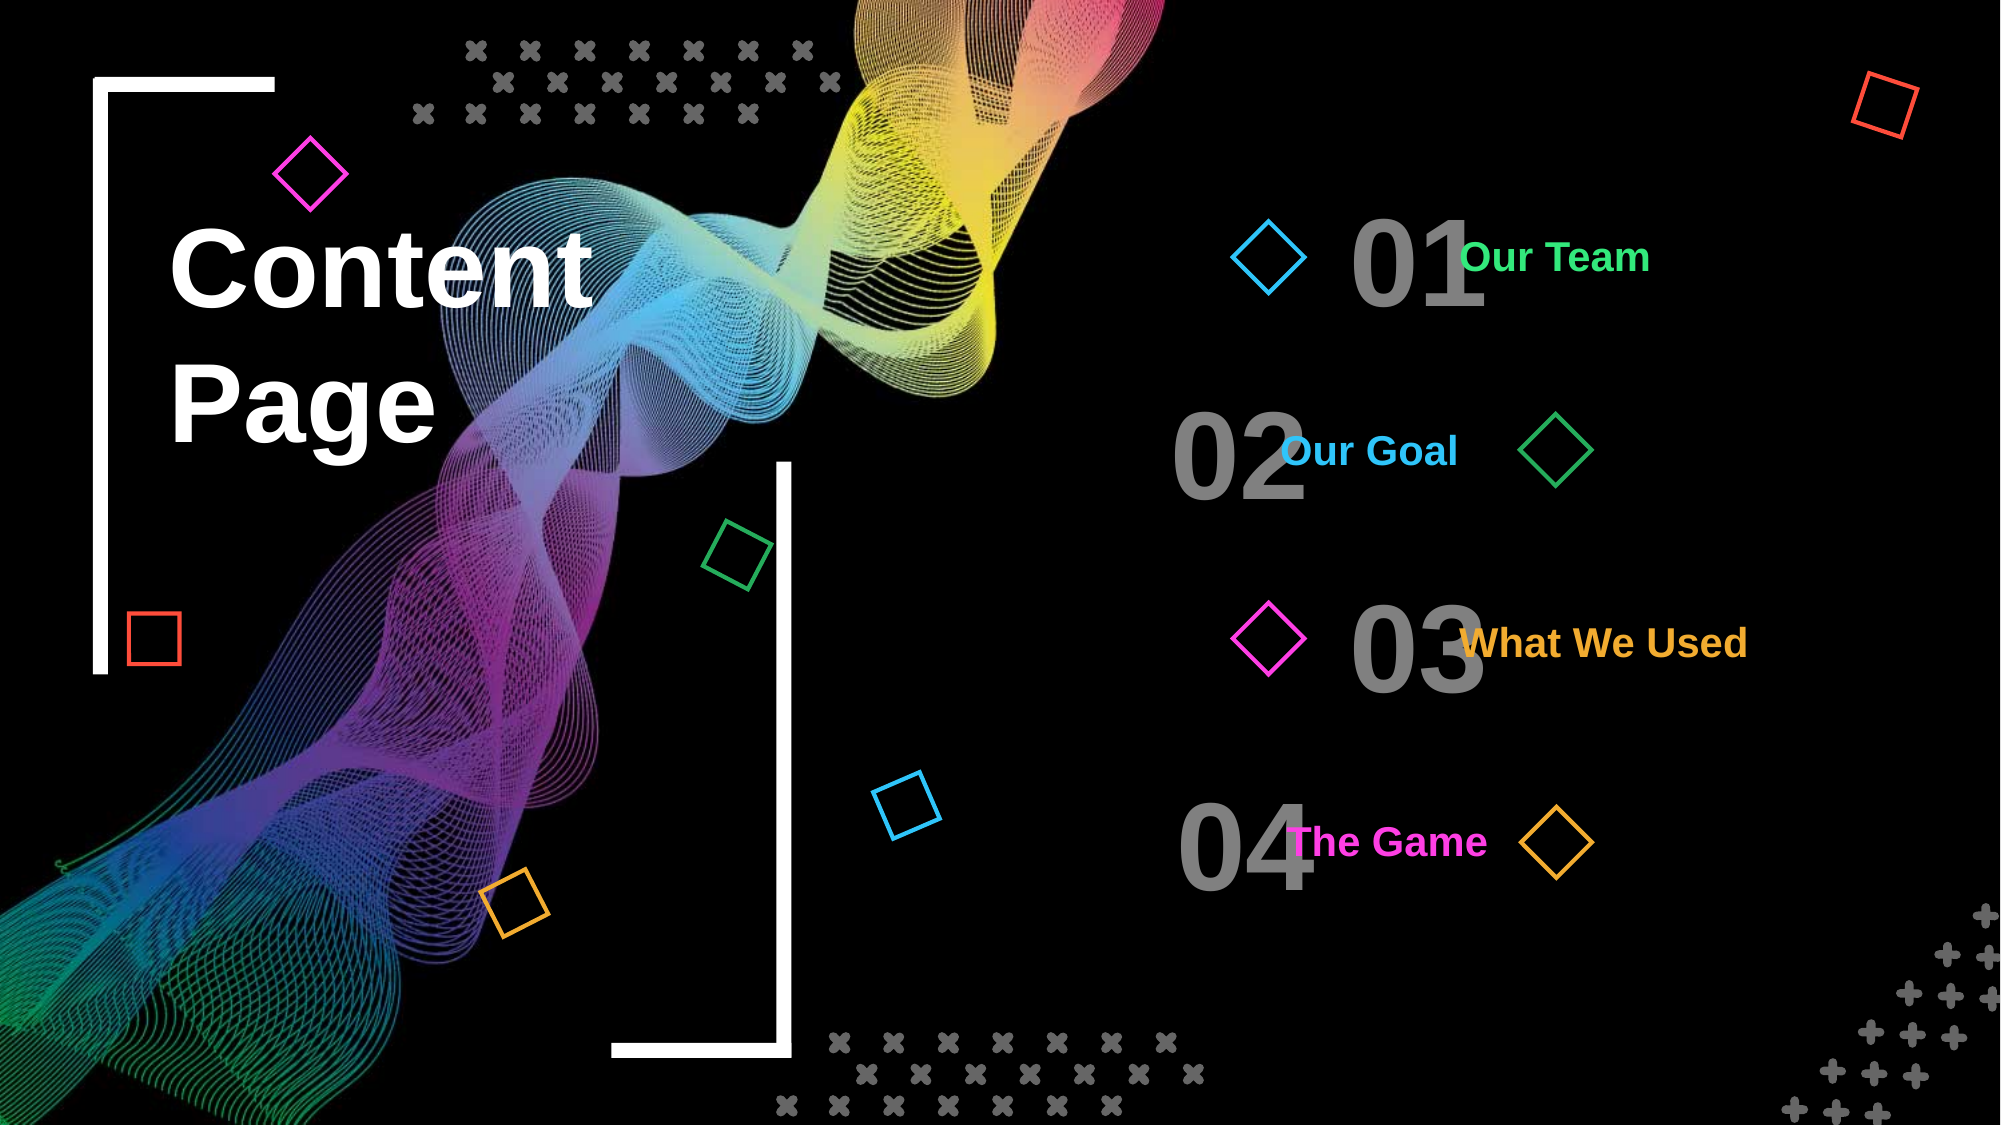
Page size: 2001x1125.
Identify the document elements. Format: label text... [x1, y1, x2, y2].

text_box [403, 669, 1000, 850]
text_box [127, 612, 181, 666]
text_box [1706, 981, 2000, 1068]
text_box [1231, 601, 1301, 676]
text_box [1301, 173, 2000, 341]
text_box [0, 284, 483, 467]
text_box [1301, 559, 2000, 727]
text_box Content Page [154, 187, 725, 473]
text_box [1128, 757, 2000, 925]
text_box [479, 867, 550, 939]
text_box [701, 519, 773, 591]
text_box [774, 1030, 1204, 1117]
picture [0, 0, 2001, 1125]
text_box [1231, 219, 1301, 295]
text_box [273, 136, 348, 212]
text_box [1122, 367, 2000, 534]
text_box [1851, 71, 1919, 139]
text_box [410, 37, 841, 125]
